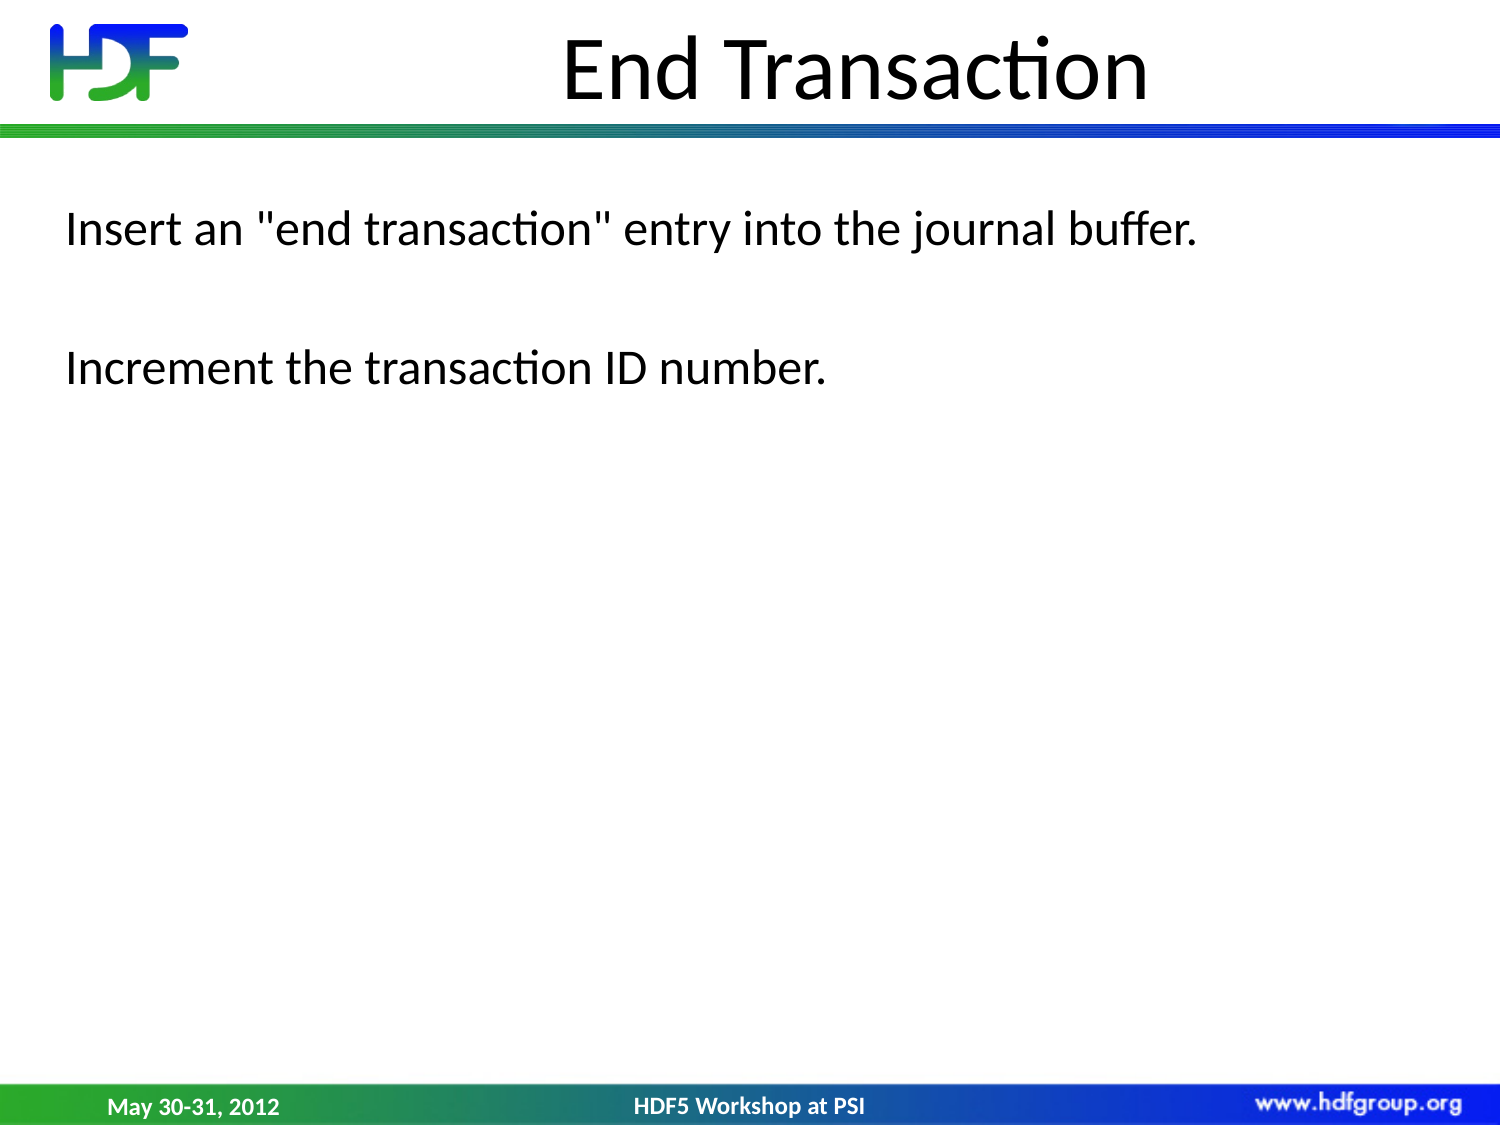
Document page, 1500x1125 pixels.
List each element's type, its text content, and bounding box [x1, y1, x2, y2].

title End Transaction [212, 0, 1500, 125]
picture [0, 0, 1500, 1125]
text_box Insert an "end transaction" entry into the journal buffer. Increment the transaction ID number. [49, 187, 1463, 1050]
